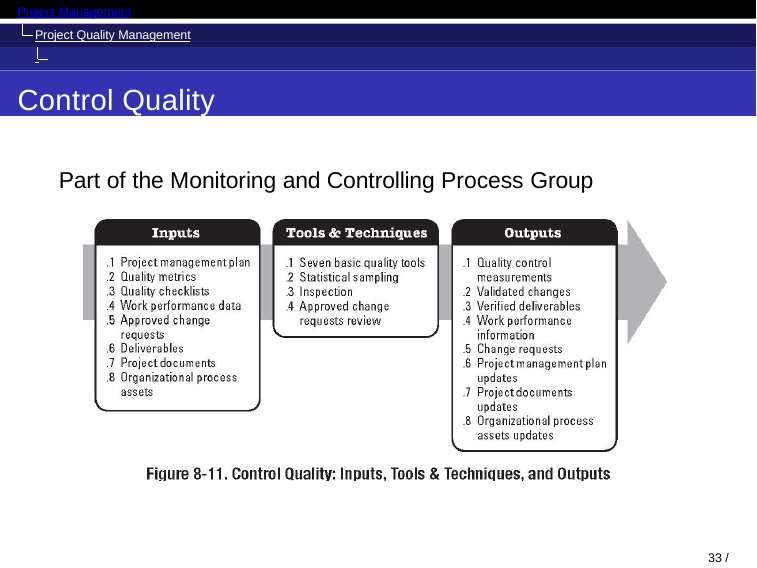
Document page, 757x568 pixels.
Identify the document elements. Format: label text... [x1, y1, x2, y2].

text_box Project Quality Management Control Quality [33, 16, 195, 66]
text_box Control Quality [0, 70, 756, 116]
text_box Part of the Monitoring and Controlling Process Group [56, 163, 596, 193]
text_box Project Management [0, 0, 756, 19]
slide_number 36 / 52 [701, 548, 746, 568]
text_box [80, 218, 670, 481]
text_box [0, 47, 756, 70]
text_box [0, 23, 33, 47]
text_box [195, 23, 756, 47]
